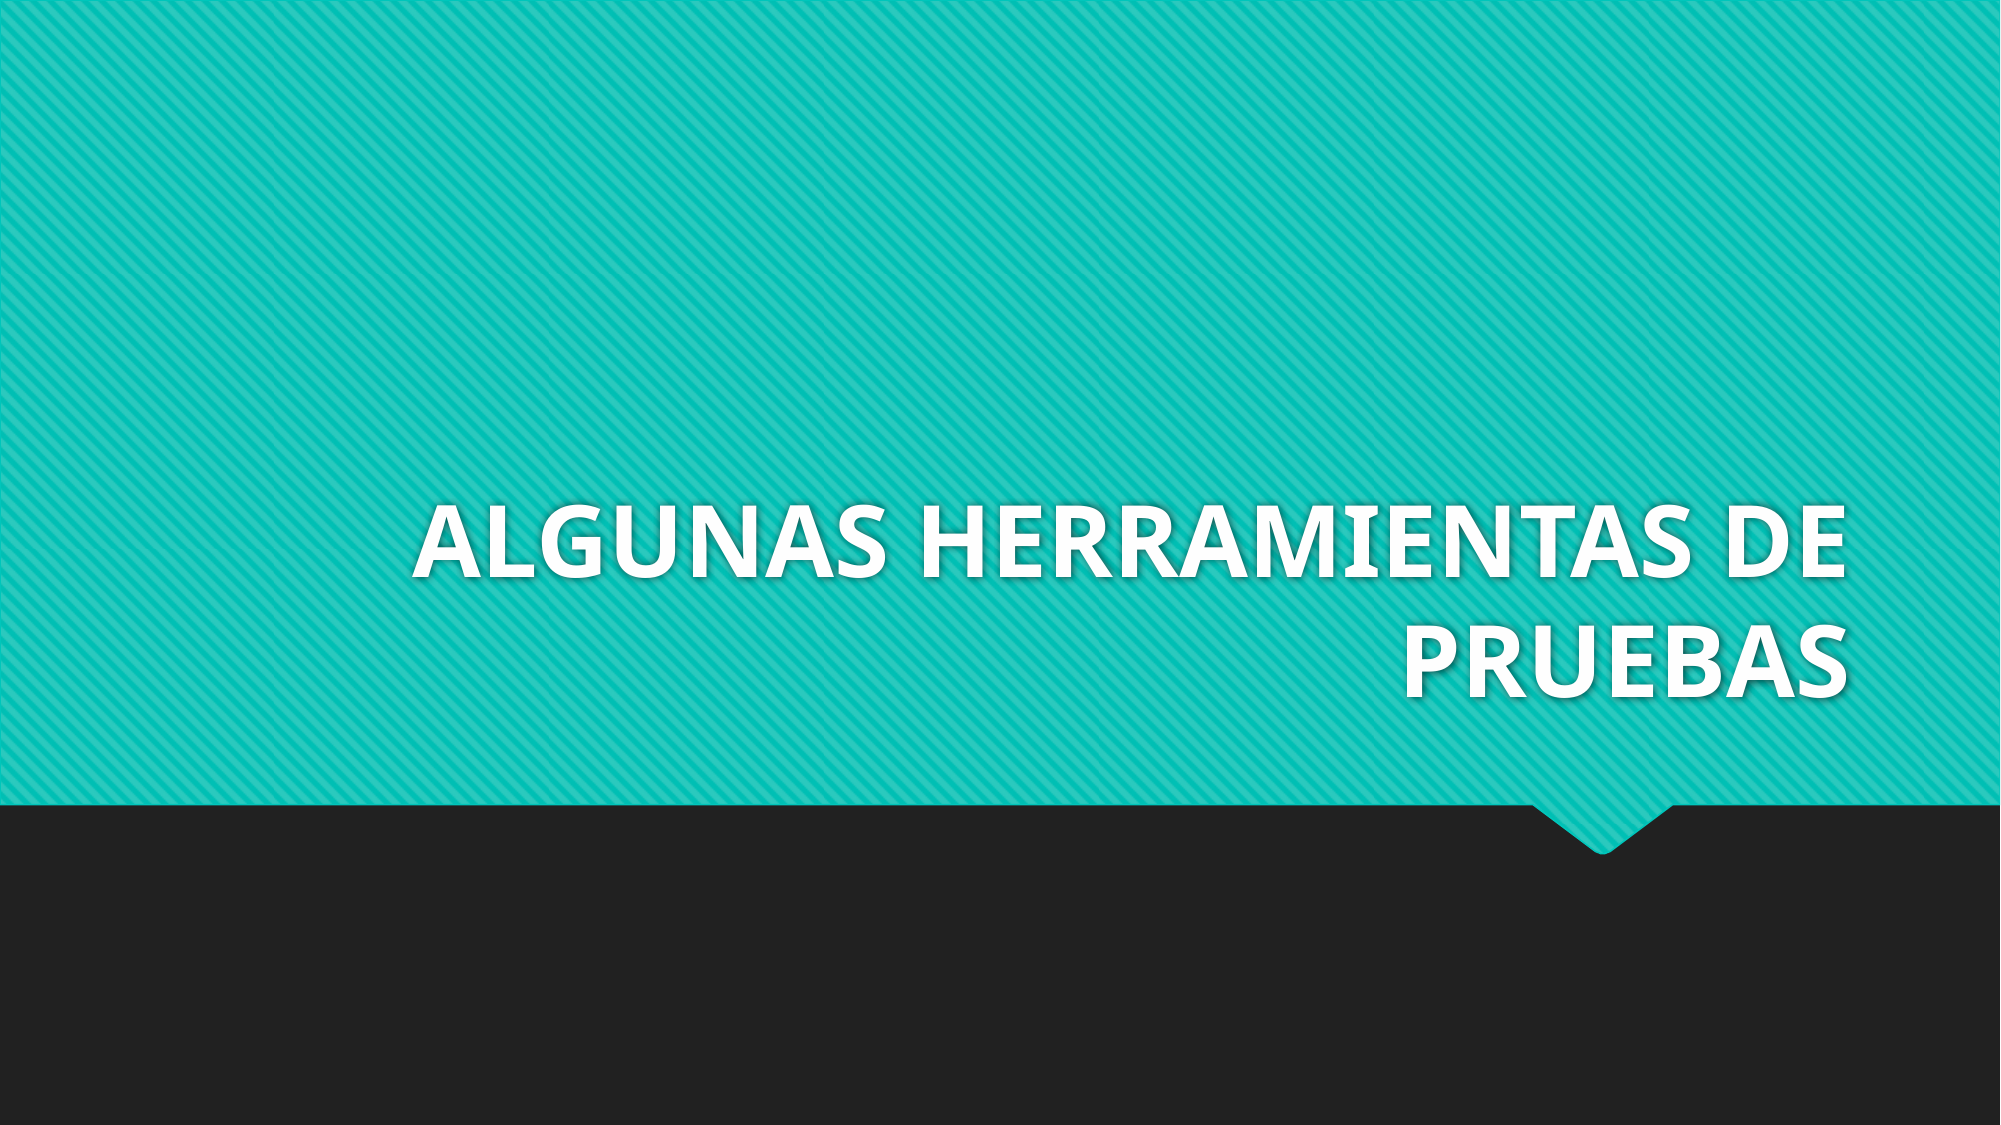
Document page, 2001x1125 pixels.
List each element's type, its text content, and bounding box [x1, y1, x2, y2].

title ALGUNAS HERRAMIENTAS DE PRUEBAS [132, 484, 1866, 726]
